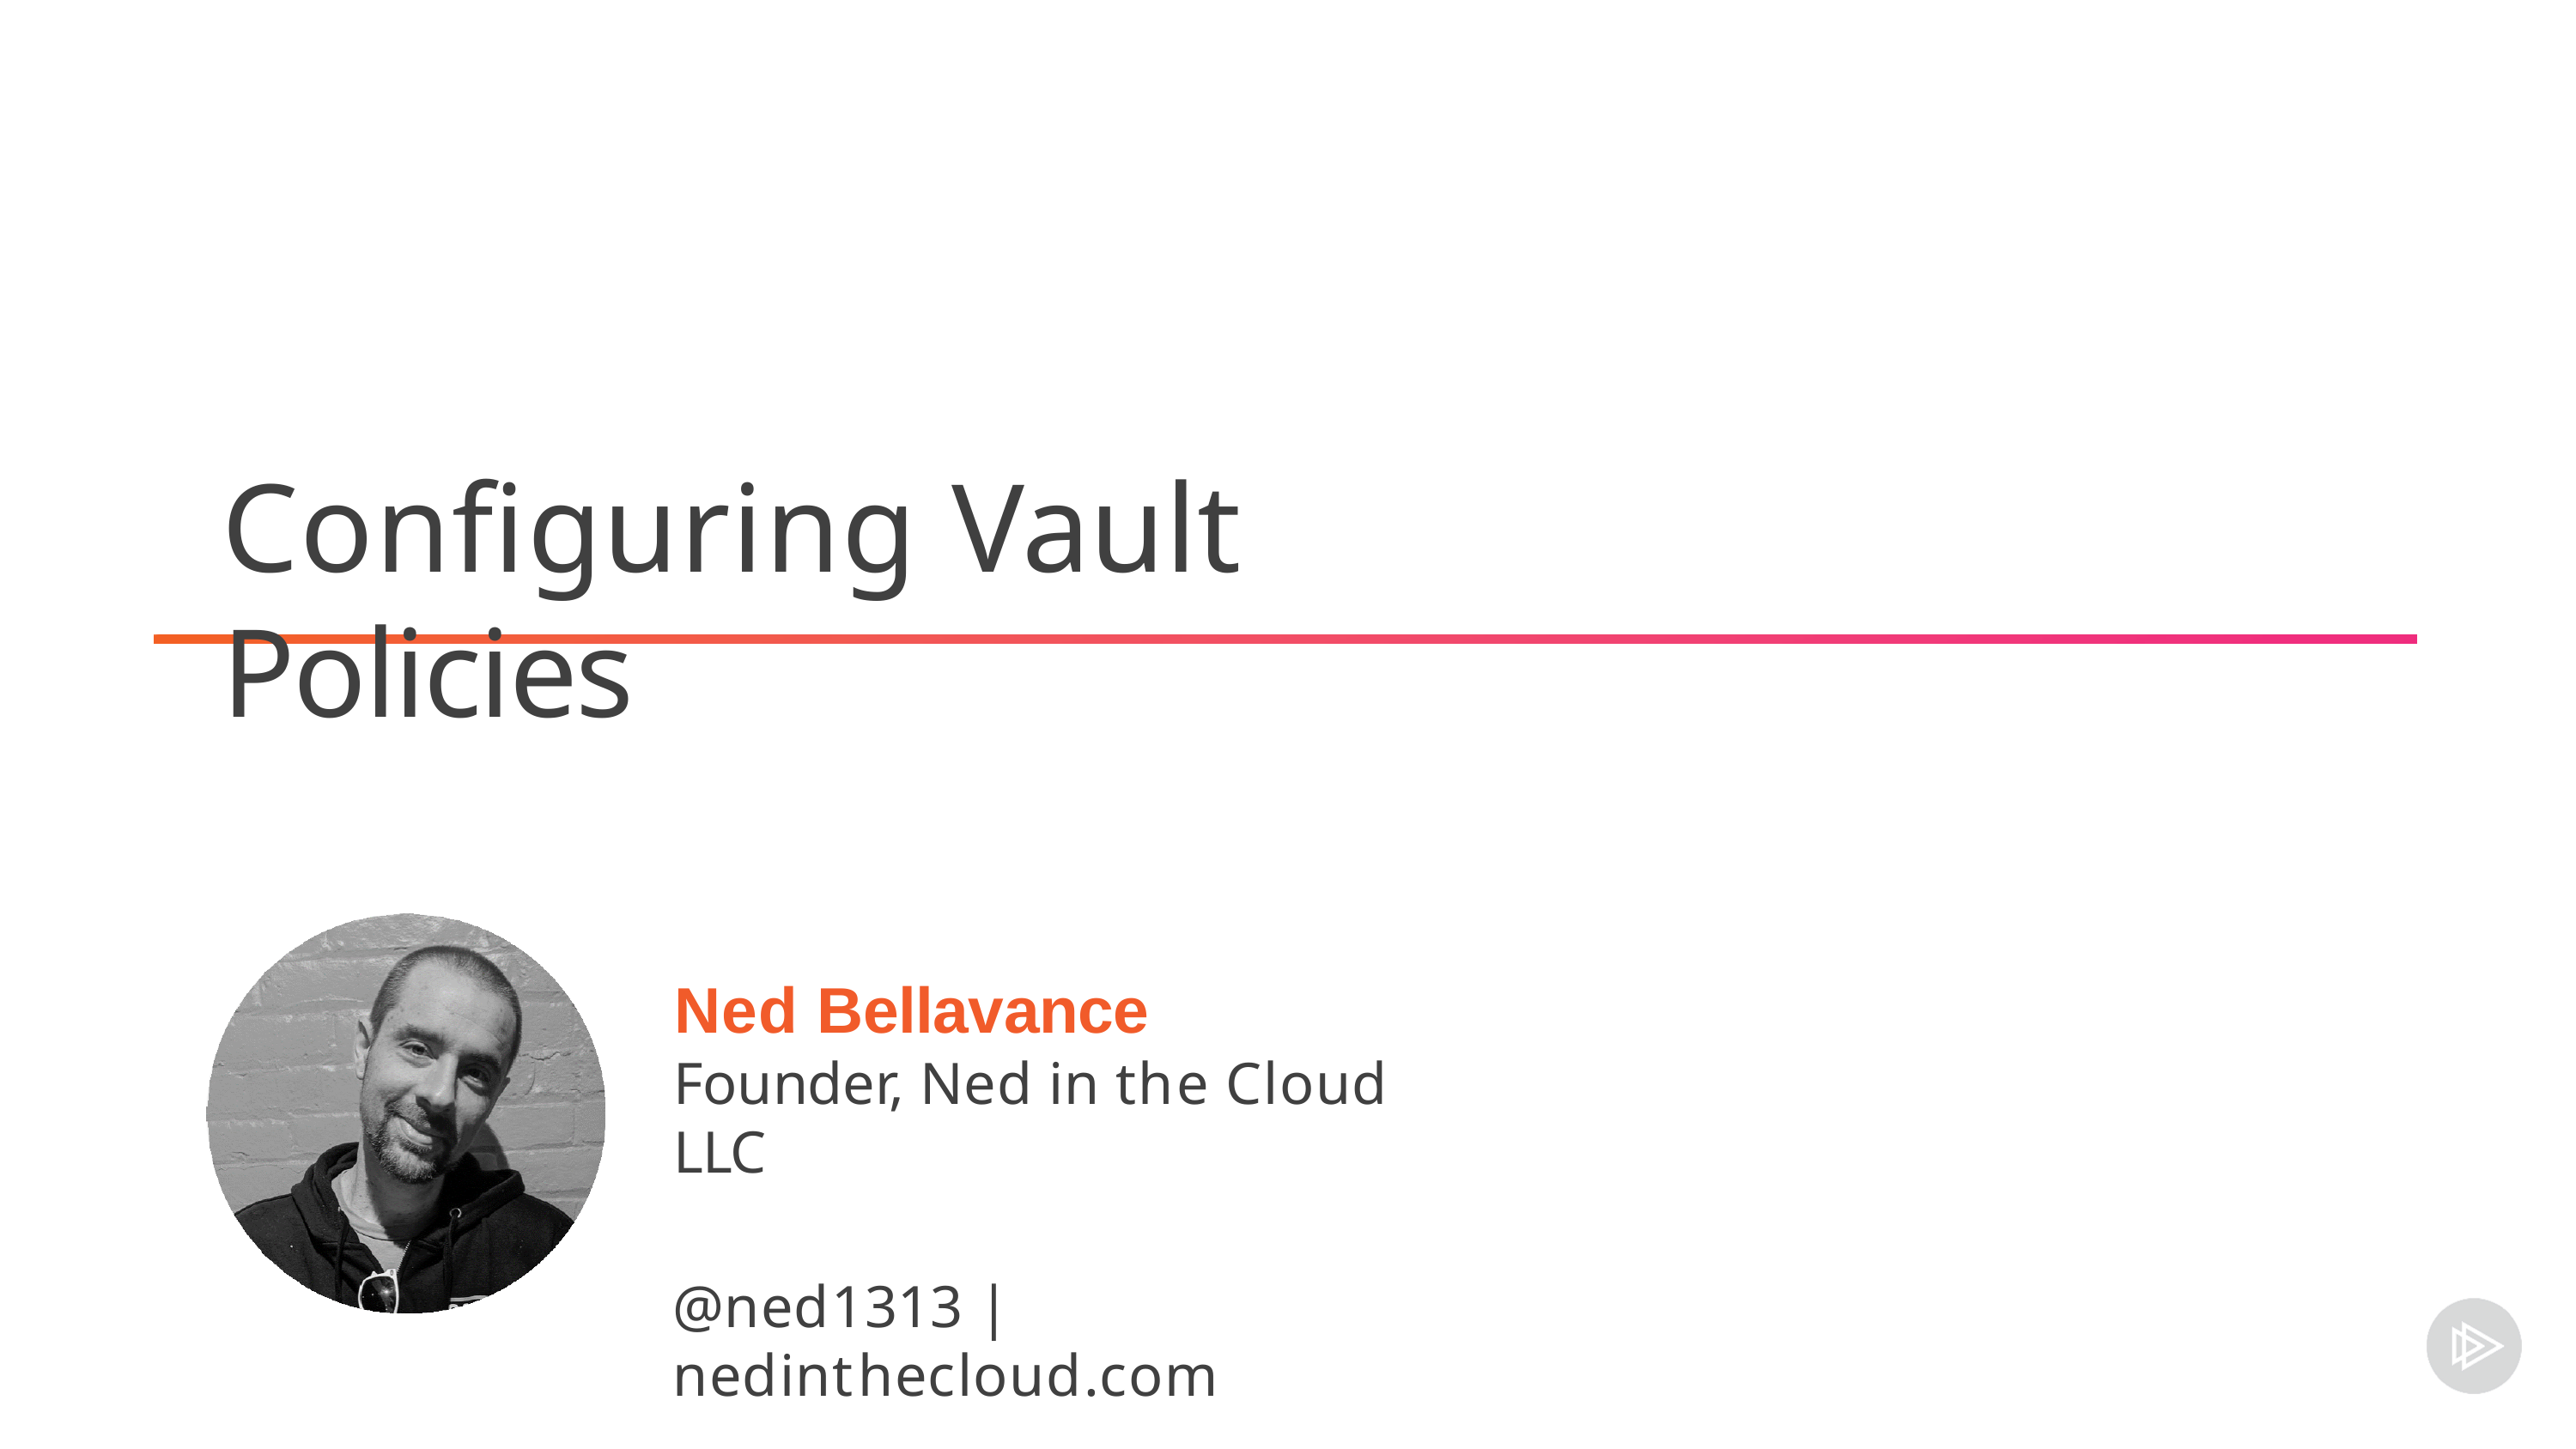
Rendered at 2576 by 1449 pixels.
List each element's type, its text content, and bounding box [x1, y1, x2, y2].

picture [205, 913, 606, 1313]
picture [2427, 1298, 2522, 1394]
title Configuring Vault Policies [220, 653, 1613, 743]
picture [153, 634, 2417, 644]
text_box Ned Bellavance Founder, Ned in the Cloud LLC @ned1313 | nedinthecloud.com [671, 967, 1480, 1408]
title Configuring Vault Policies [220, 448, 1613, 634]
